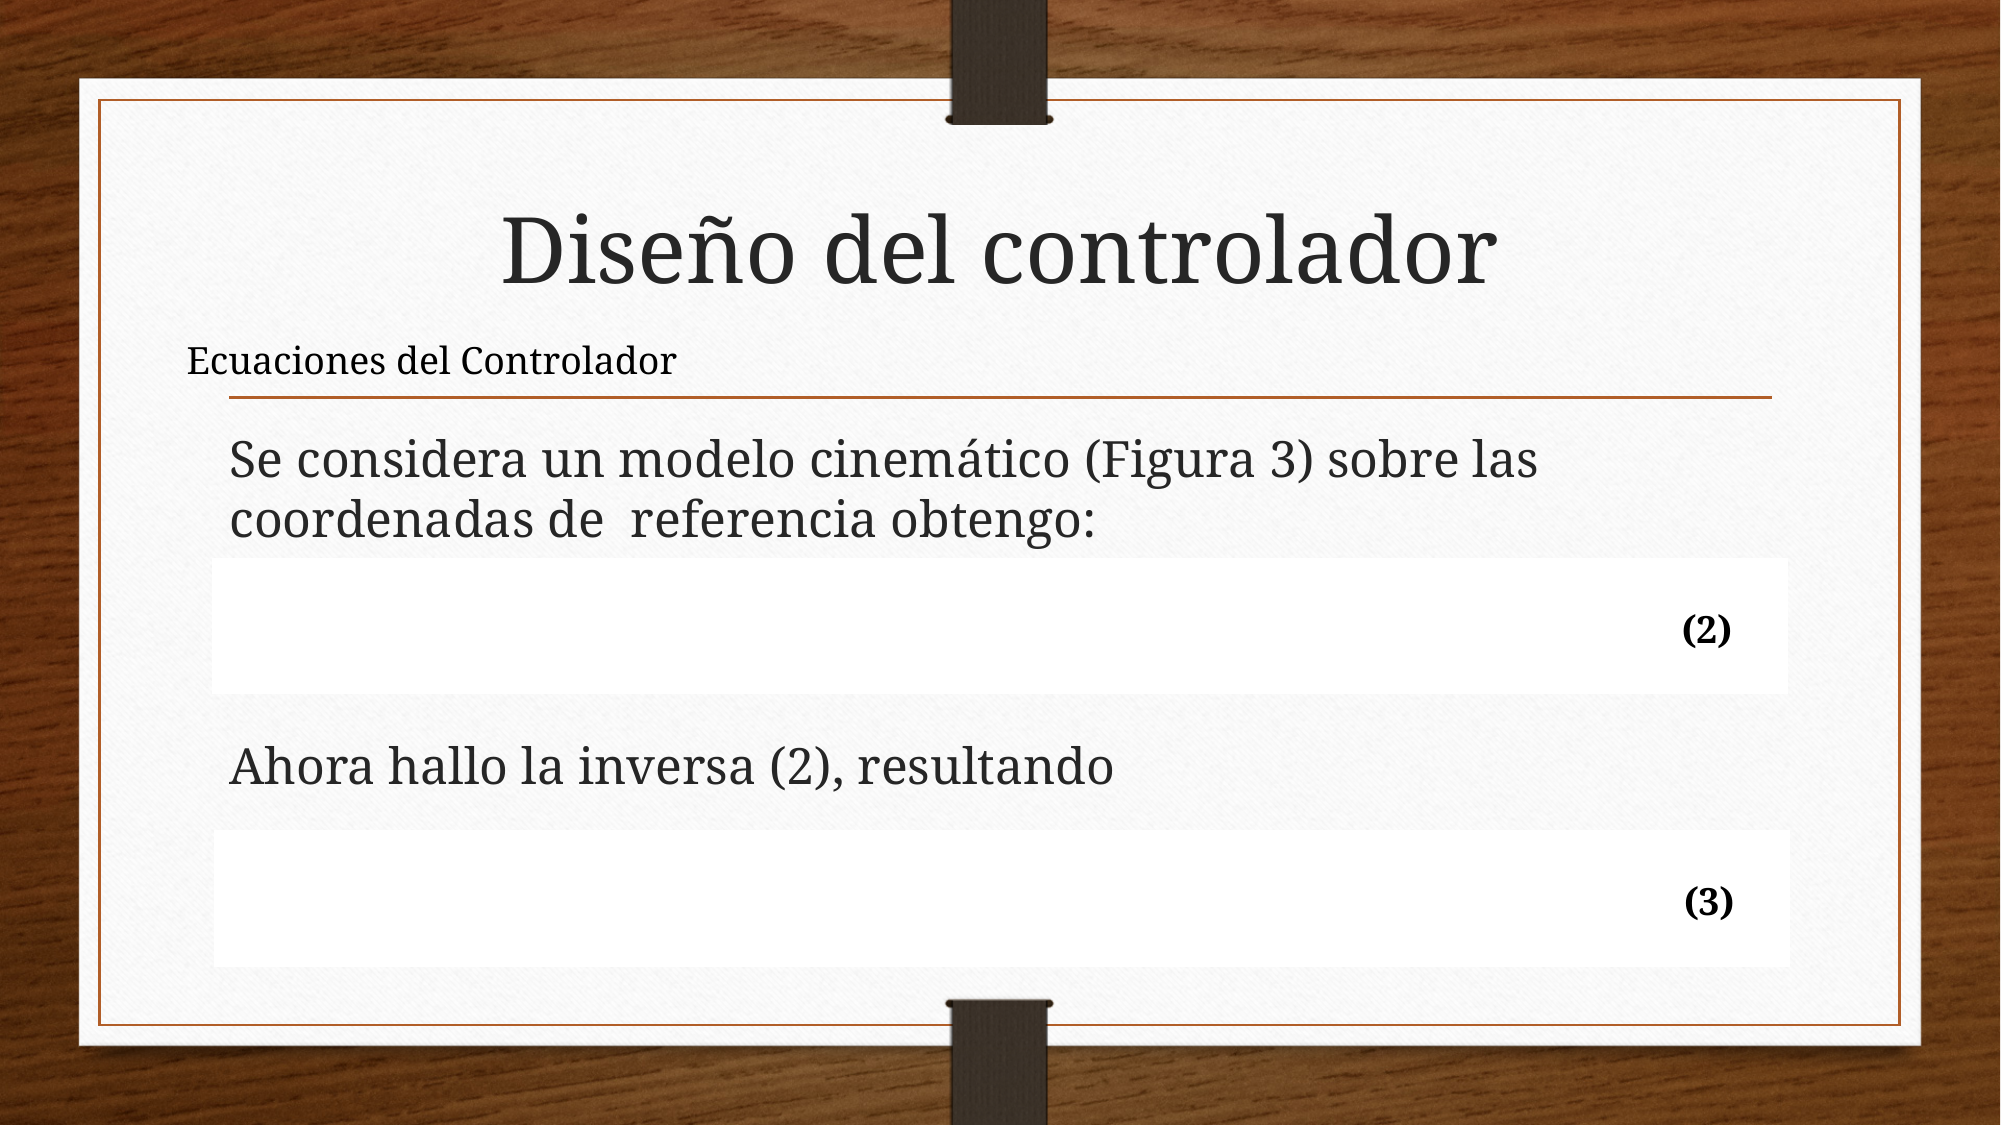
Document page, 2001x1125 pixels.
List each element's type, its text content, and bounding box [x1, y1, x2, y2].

text_box Ecuaciones del Controlador [171, 329, 713, 390]
title Diseño del controlador [212, 161, 1788, 333]
picture [0, 0, 948, 1125]
picture [101, 0, 2001, 1125]
